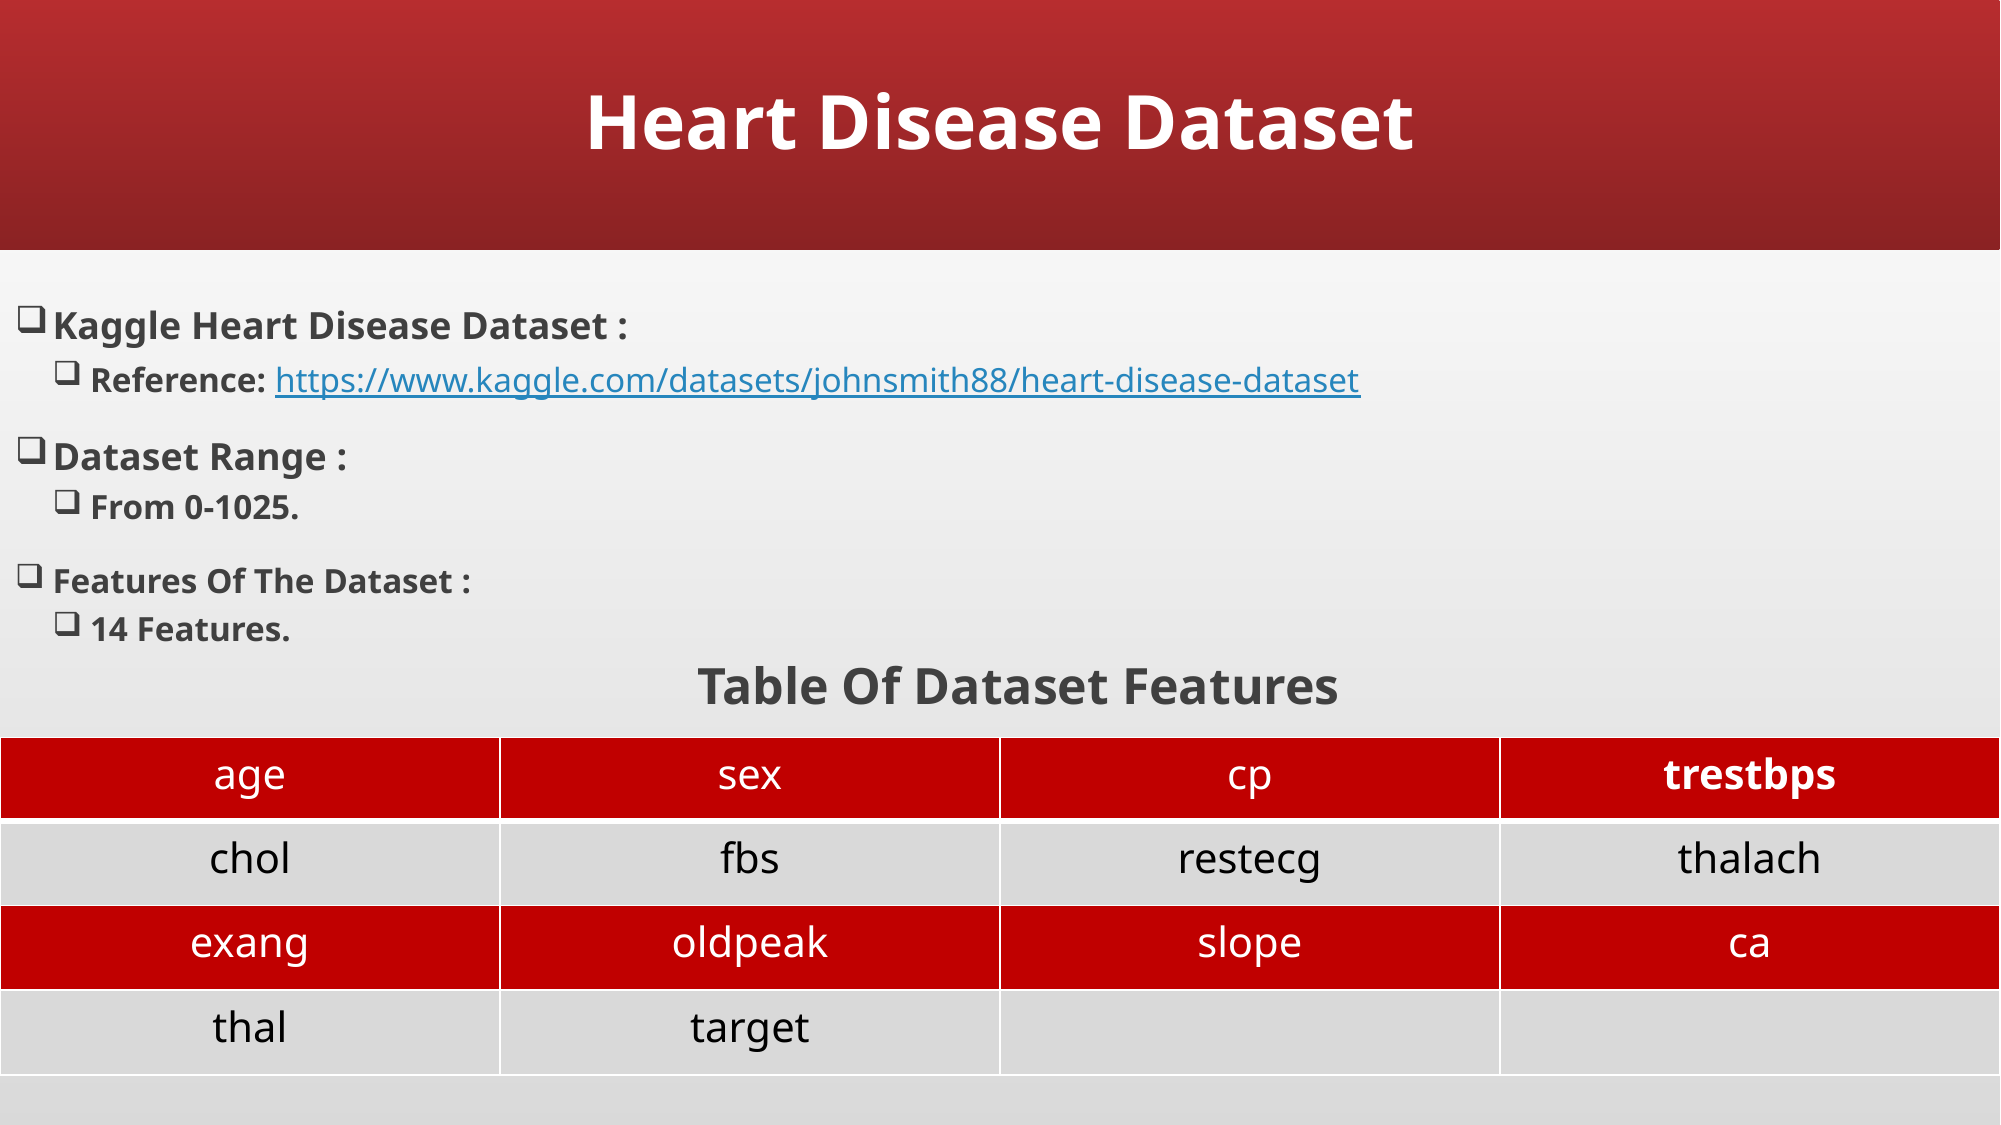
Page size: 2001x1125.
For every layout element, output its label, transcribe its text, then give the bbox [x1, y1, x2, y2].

table_cell thal [1, 991, 499, 1074]
table_cell [1501, 991, 1999, 1074]
list Kaggle Heart Disease Dataset : Reference: https://www.kaggle.com/datasets/johnsmith88/heart-disease-dataset Dataset Range : From 0-1025. Features Of The Dataset : 14 Features. Table Of Dataset Features [0, 299, 2000, 737]
table_cell fbs [501, 824, 999, 905]
table_header cp [1001, 738, 1499, 818]
table_cell thalach [1501, 824, 1999, 905]
table_cell restecg [1001, 824, 1499, 905]
table_cell chol [1, 824, 499, 905]
table_cell [1001, 991, 1499, 1074]
table_header sex [501, 738, 999, 818]
table_cell oldpeak [501, 906, 999, 989]
table_cell slope [1001, 906, 1499, 989]
table_cell ca [1501, 906, 1999, 989]
title Heart Disease Dataset [174, 16, 1825, 234]
table_header trestbps [1501, 738, 1999, 818]
table_cell exang [1, 906, 499, 989]
table_cell target [501, 991, 999, 1074]
table_header age [1, 738, 499, 818]
